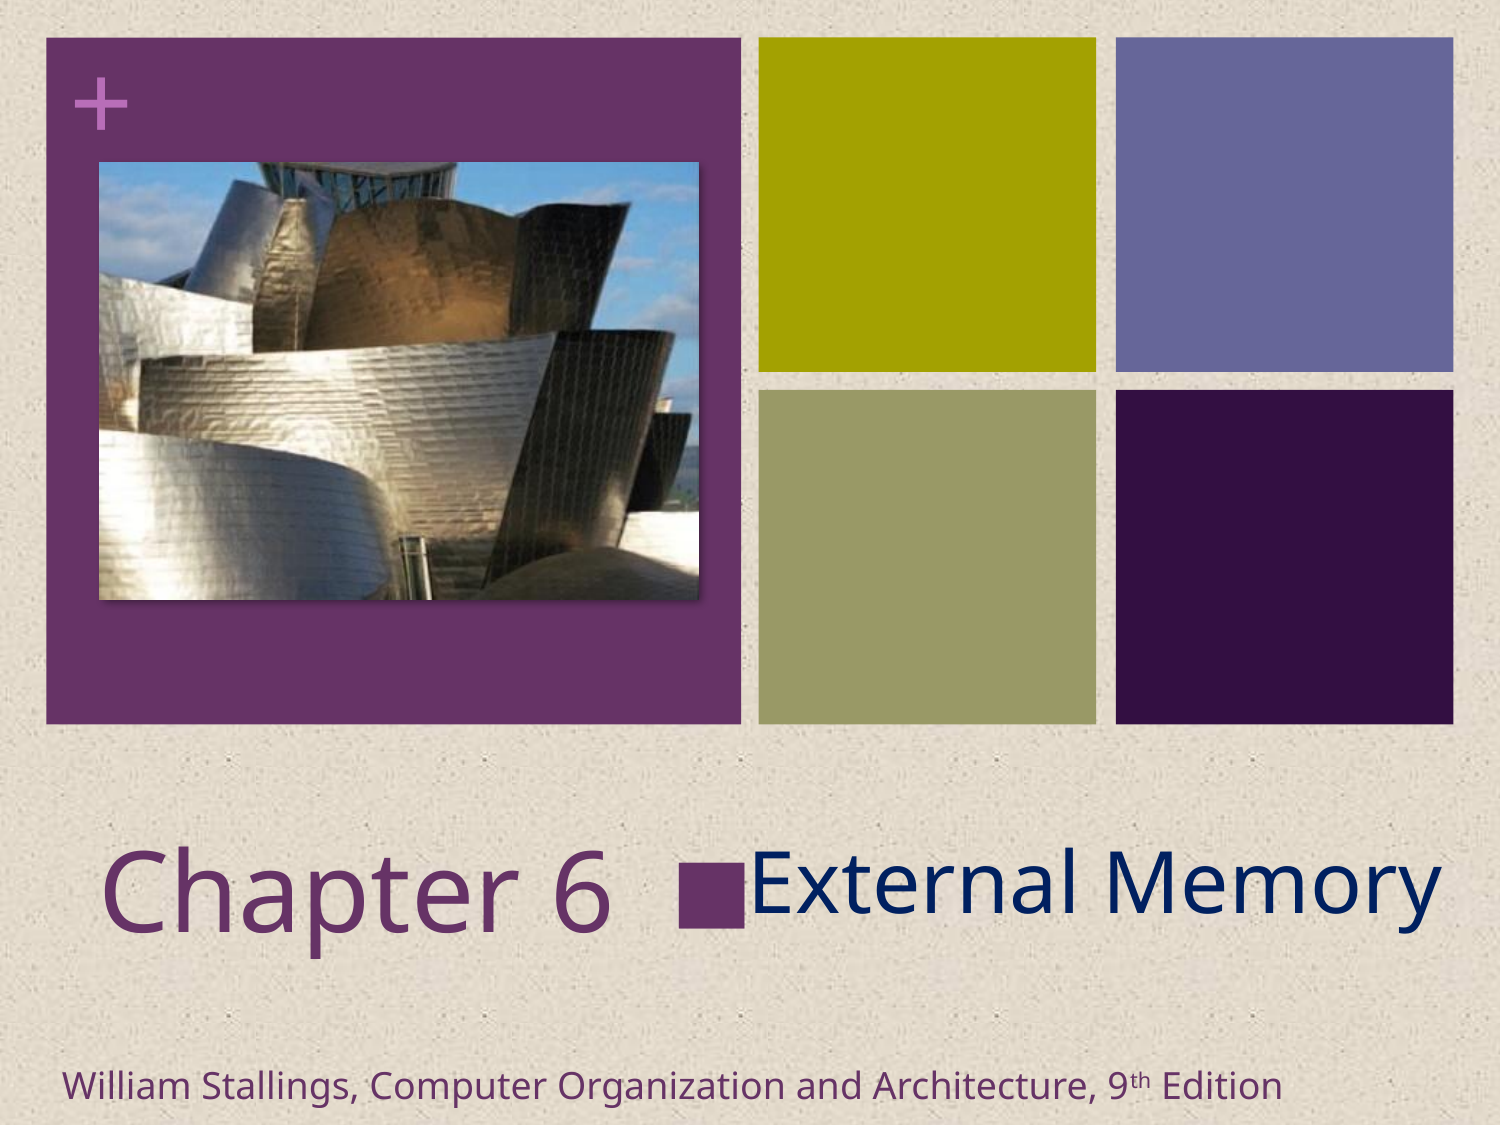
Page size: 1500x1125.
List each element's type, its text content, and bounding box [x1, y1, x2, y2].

text_box Chapter 6 [83, 812, 645, 950]
text_box External Memory [656, 820, 1476, 966]
title William Stallings, Computer Organization and Architecture, 9th Edition [46, 1054, 1465, 1102]
picture [0, 0, 1500, 1125]
